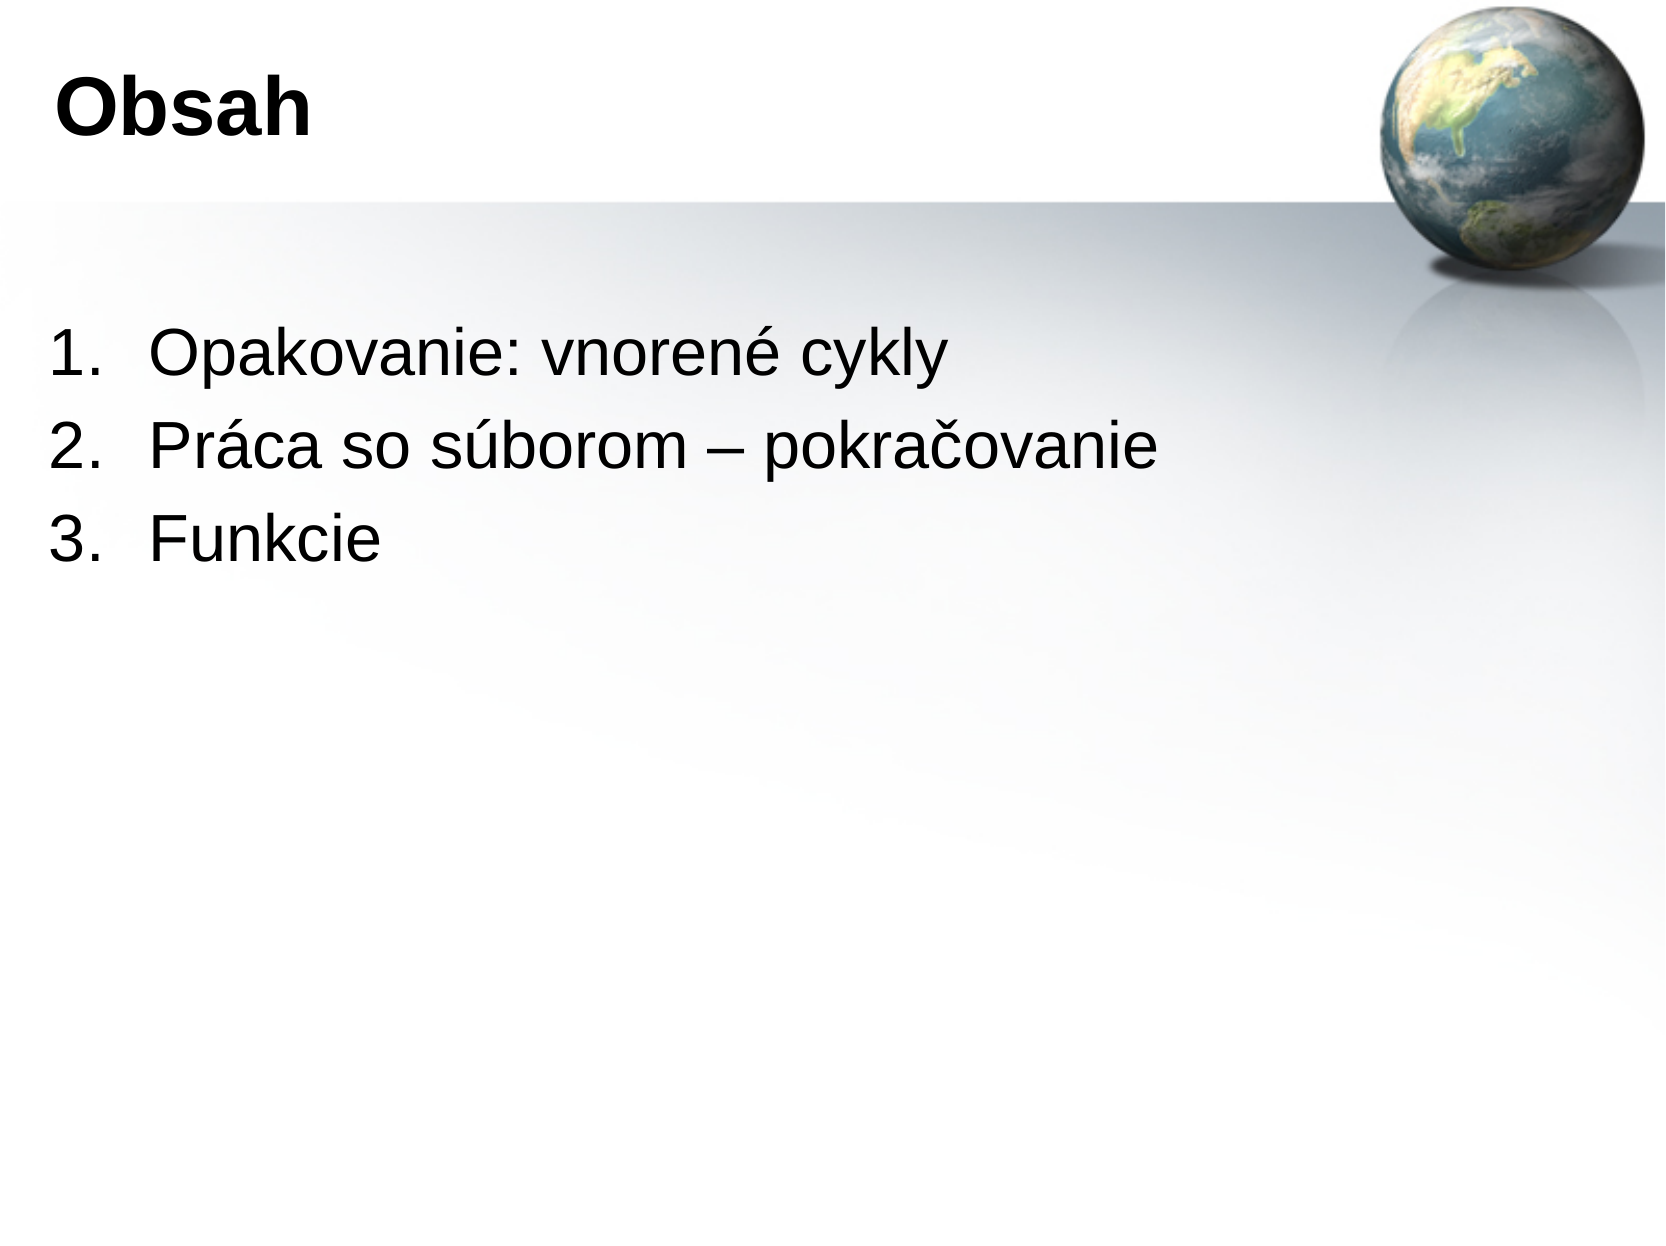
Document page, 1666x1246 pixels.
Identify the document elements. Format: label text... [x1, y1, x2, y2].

list Opakovanie: vnorené cykly Práca so súborom – pokračovanie Funkcie [32, 300, 1633, 1100]
title Obsah [37, 24, 1375, 179]
picture [0, 0, 1666, 1246]
